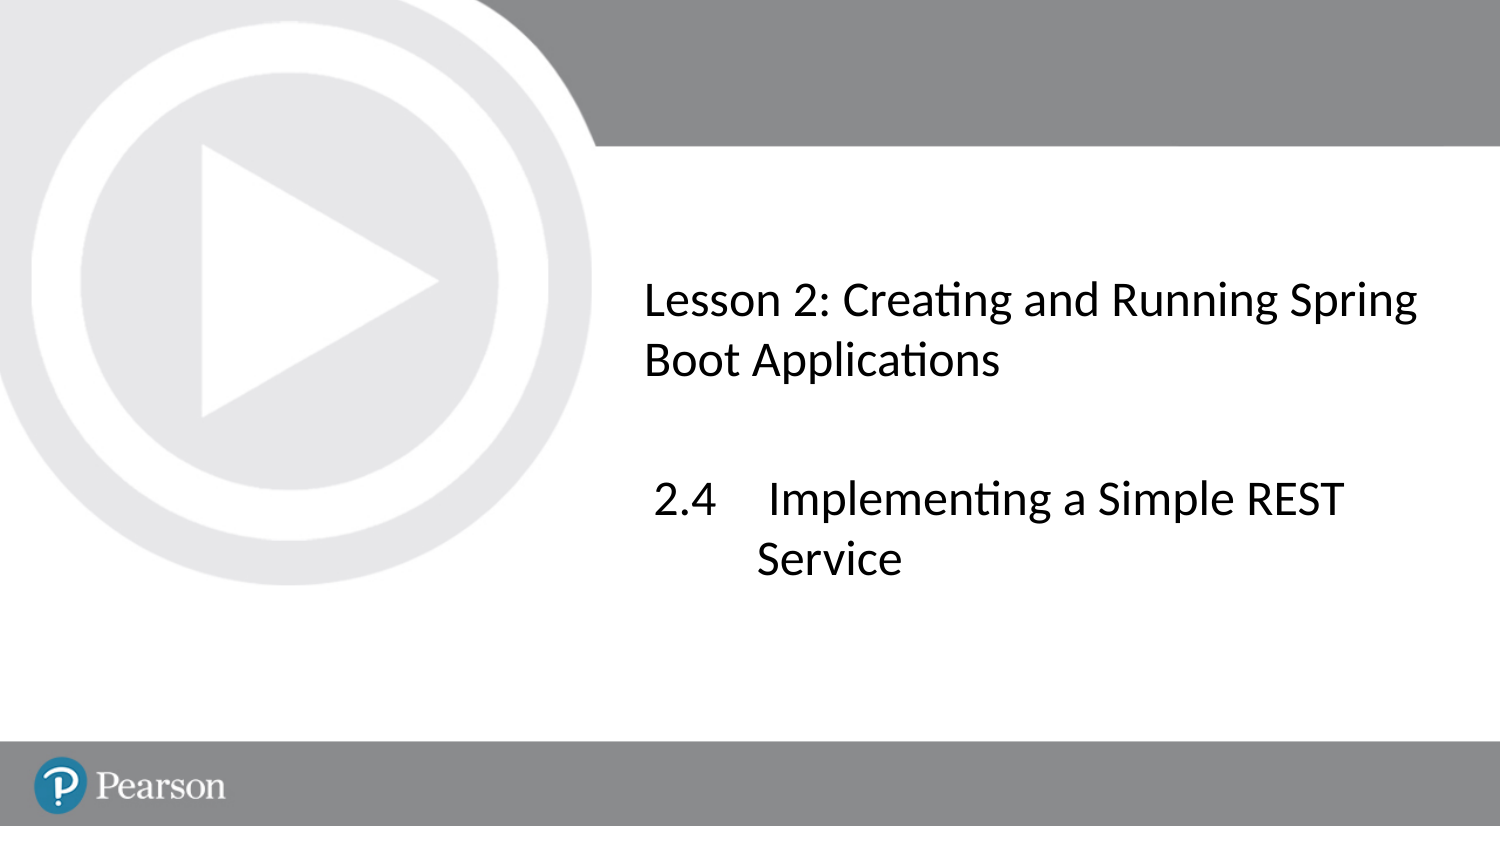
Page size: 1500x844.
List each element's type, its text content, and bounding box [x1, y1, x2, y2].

picture [0, 0, 1500, 826]
subtitle 2.4 Implementing a Simple REST Service [629, 457, 1446, 673]
title Lesson 2: Creating and Running Spring Boot Applications [629, 259, 1446, 441]
